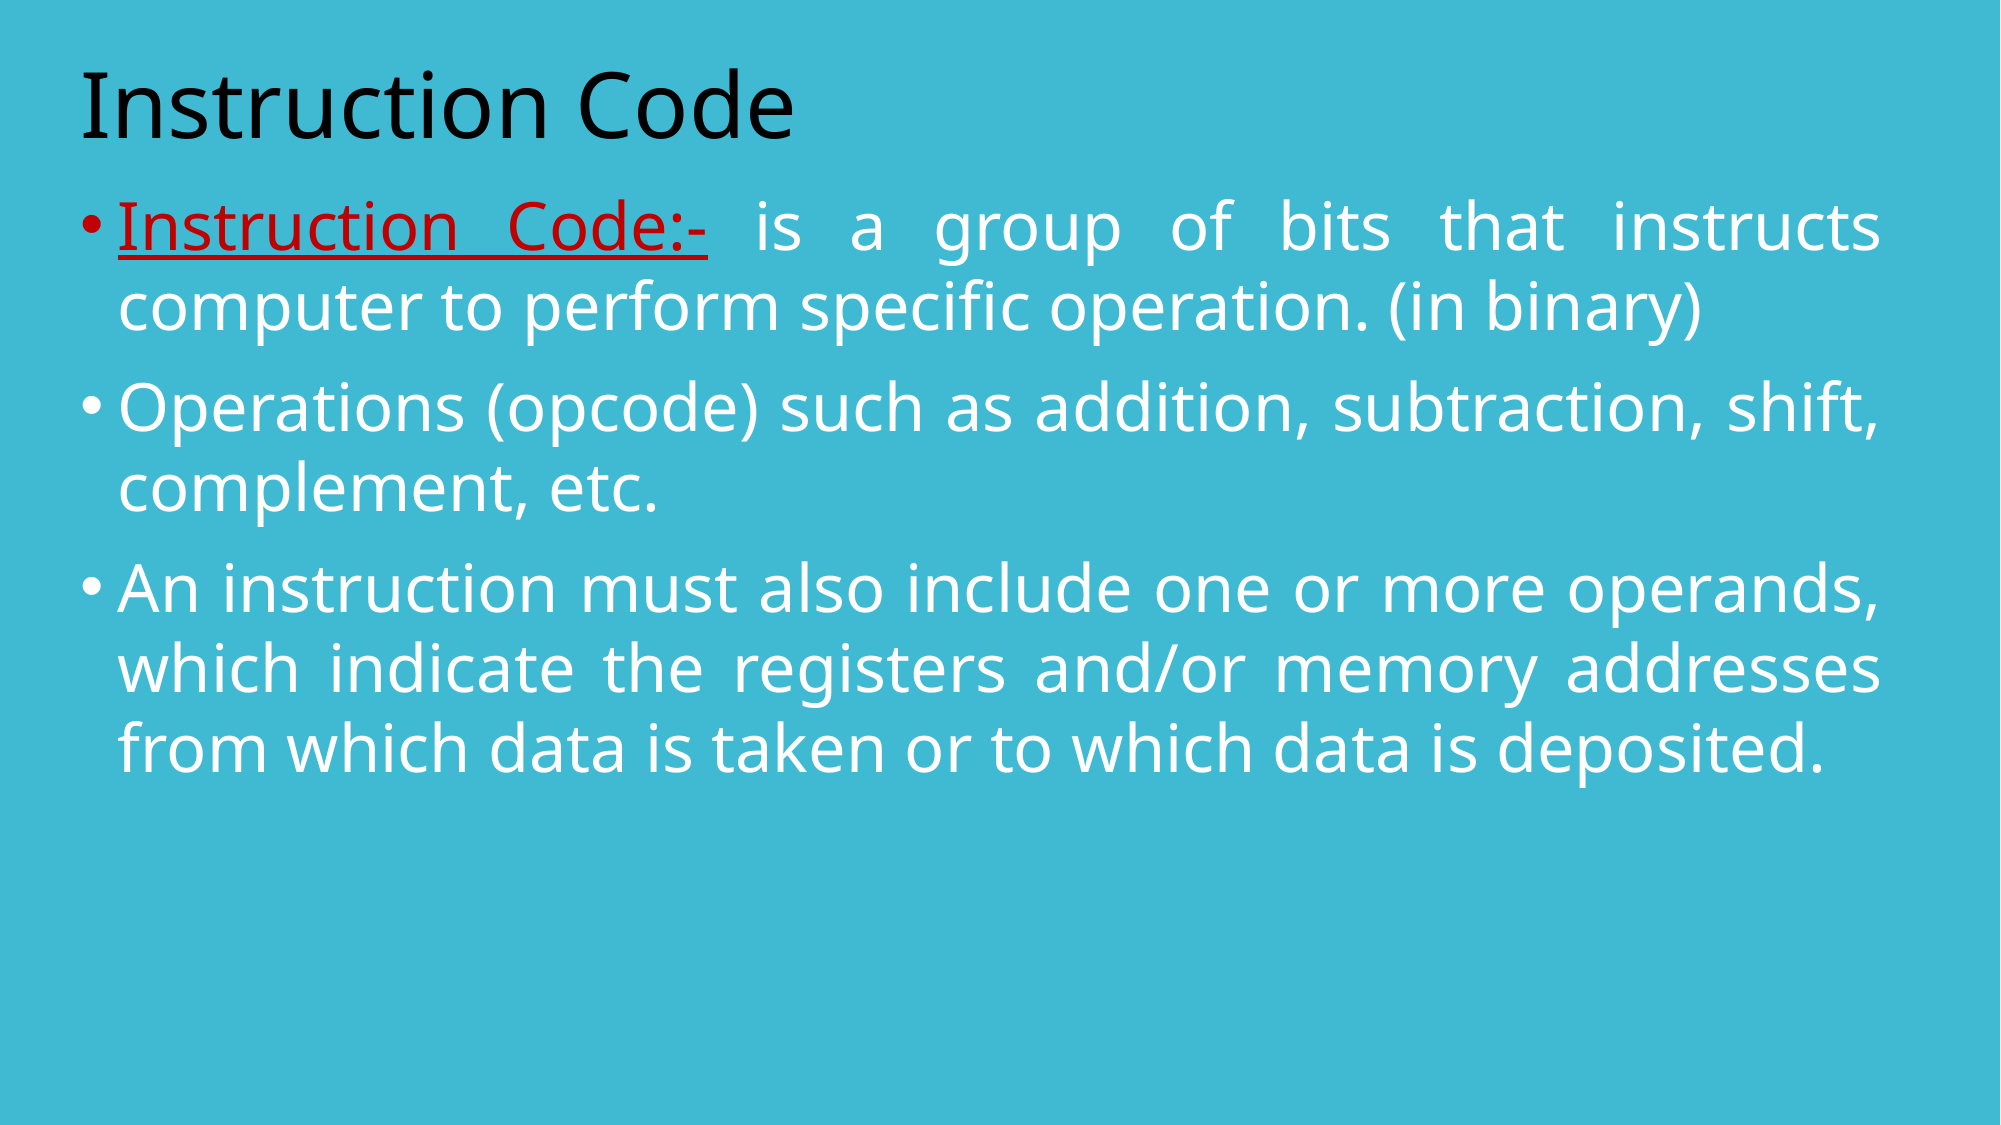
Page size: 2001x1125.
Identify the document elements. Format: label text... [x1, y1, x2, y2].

title Instruction Code [64, 0, 1790, 176]
list Instruction Code:- is a group of bits that instructs computer to perform specific operation. (in binary) Operations (opcode) such as addition, subtraction, shift, complement, etc. An instruction must also include one or more operands, which indicate the registers and/or memory addresses from which data is taken or to which data is deposited. [64, 176, 1900, 1125]
